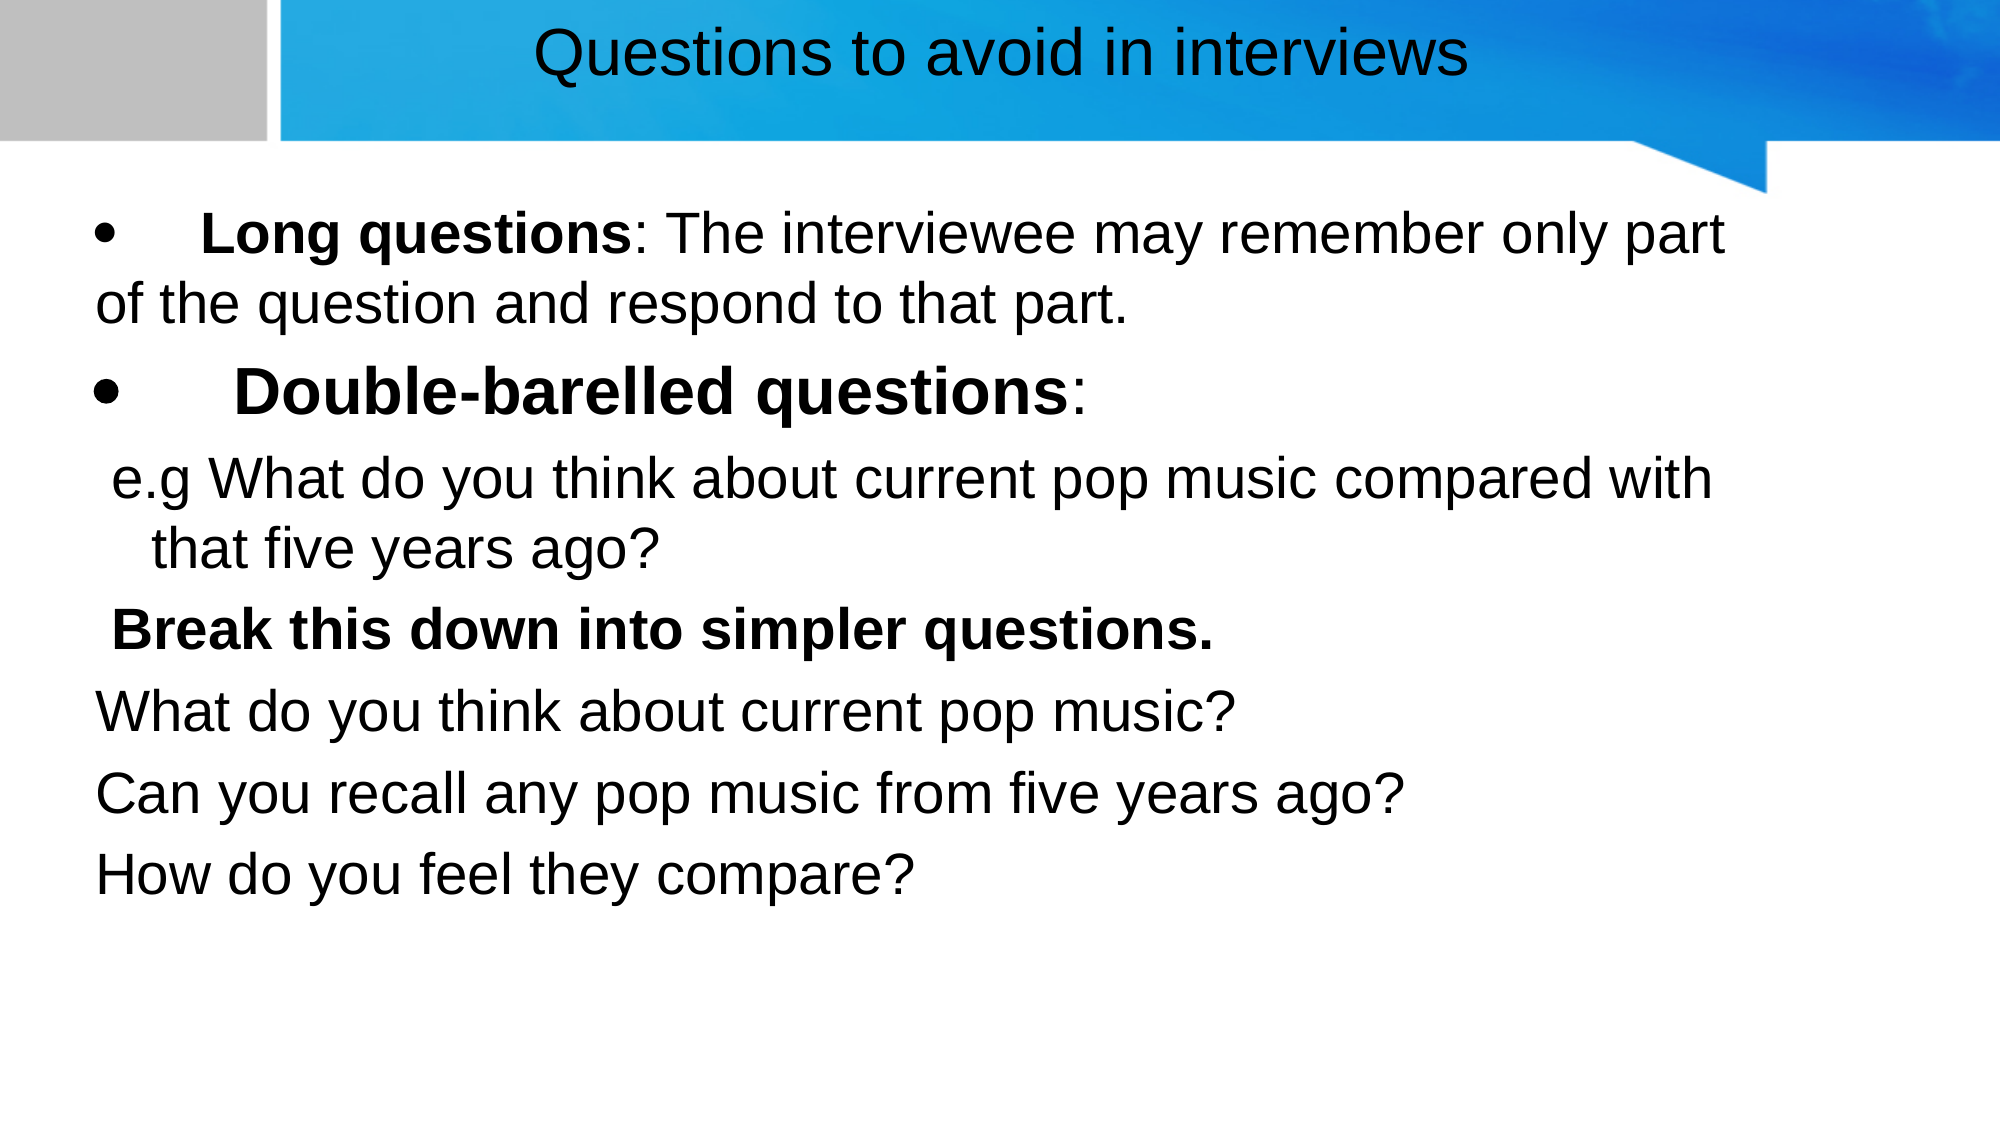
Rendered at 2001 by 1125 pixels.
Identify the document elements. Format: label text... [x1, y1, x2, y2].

list · Long questions: The interviewee may remember only part of the question and respond to that part. · Double-barelled questions: e.g What do you think about current pop music compared with that five years ago? Break this down into simpler questions. What do you think about current pop music? Can you recall any pop music from five years ago? How do you feel they compare? [79, 187, 1758, 1101]
picture [0, 0, 2000, 1125]
title Questions to avoid in interviews [101, 18, 1903, 159]
